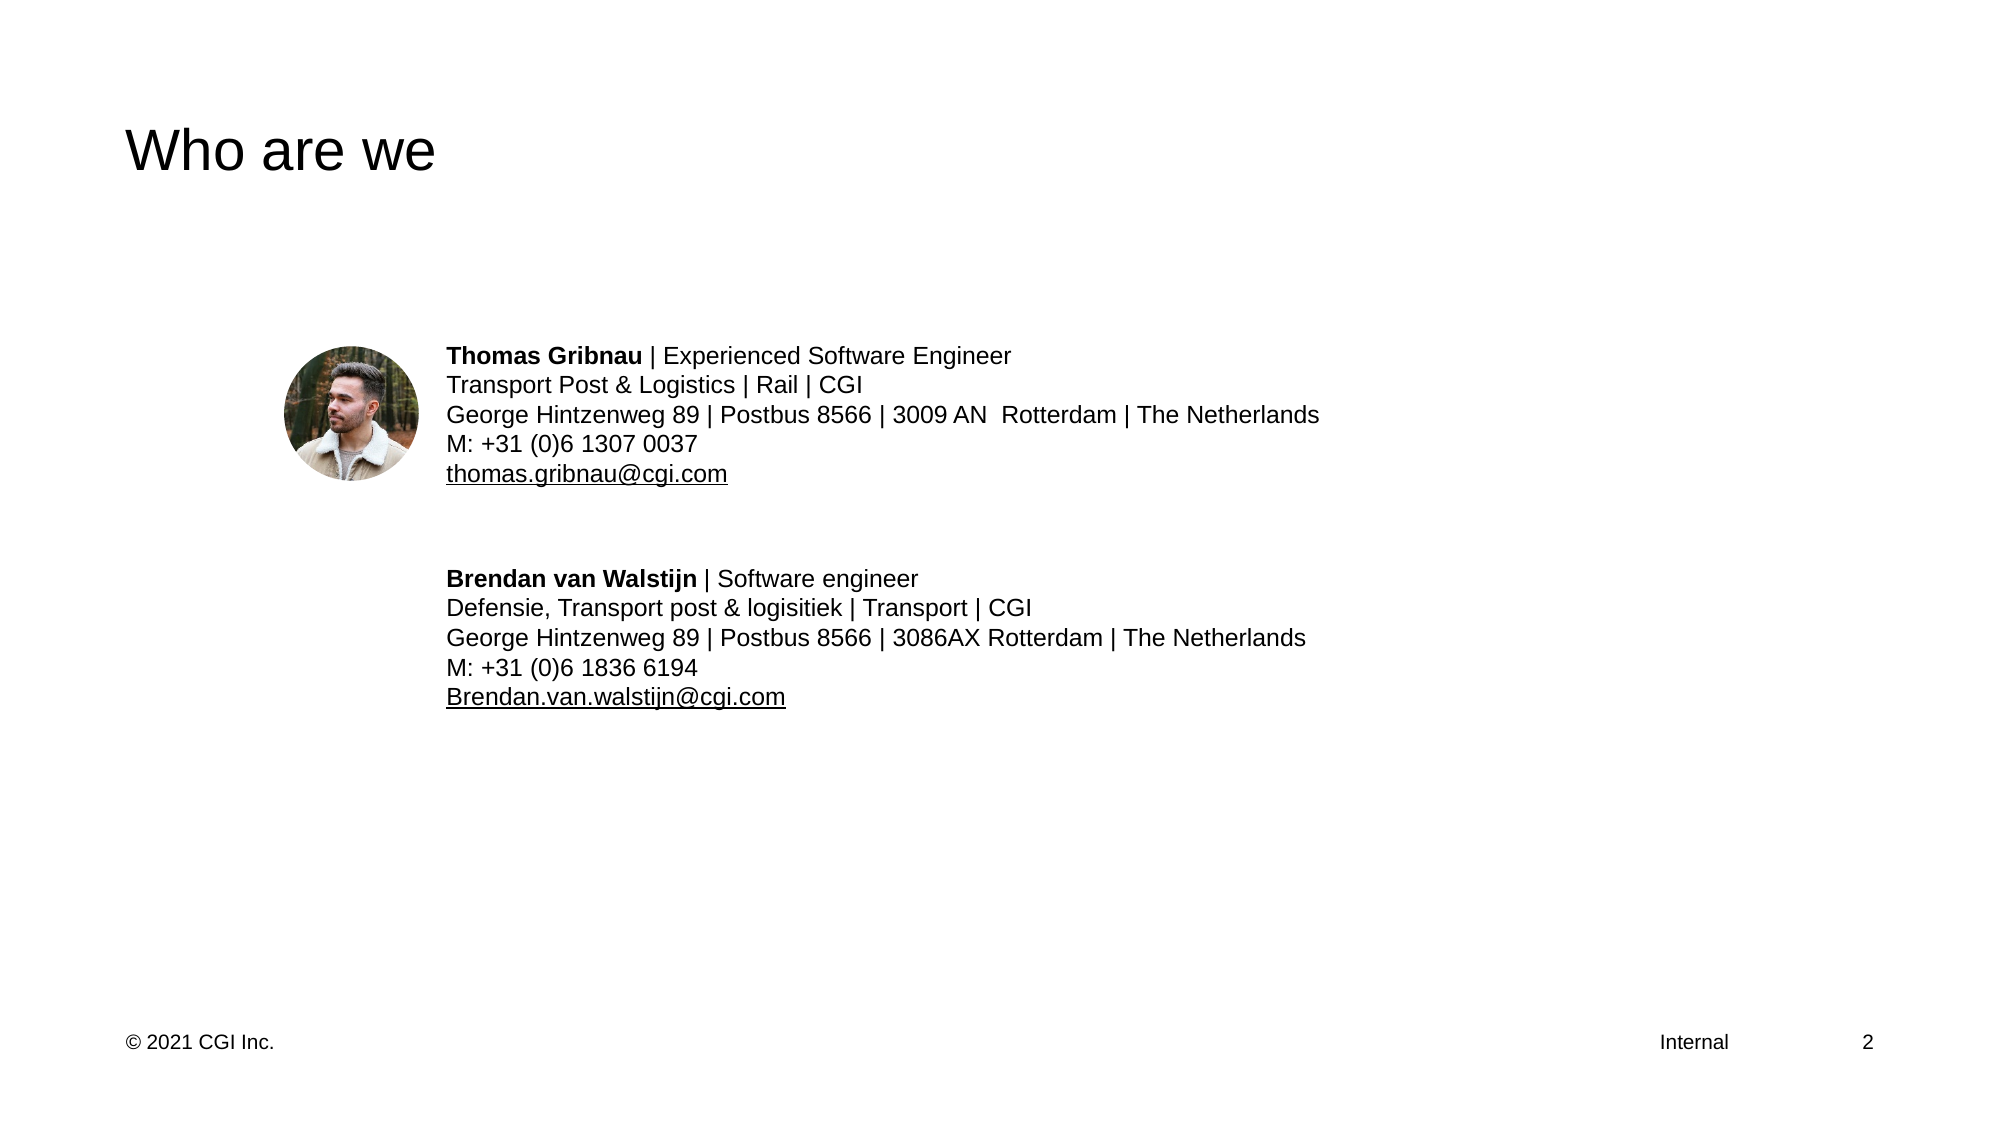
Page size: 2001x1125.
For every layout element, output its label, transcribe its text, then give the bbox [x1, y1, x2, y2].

text_box Brendan van Walstijn | Software engineer Defensie, Transport post & logisitiek | Transport | CGI George Hintzenweg 89 | Postbus 8566 | 3086AX Rotterdam | The Netherlands M: +31 (0)6 1836 6194 Brendan.van.walstijn@cgi.com [446, 562, 1554, 713]
text_box Thomas Gribnau | Experienced Software Engineer Transport Post & Logistics | Rail | CGI George Hintzenweg 89 | Postbus 8566 | 3009 AN Rotterdam | The Netherlands M: +31 (0)6 1307 0037 thomas.gribnau@cgi.com [446, 339, 1554, 490]
title Who are we [125, 112, 1875, 207]
slide_number 2 [1831, 1027, 1875, 1056]
picture [283, 346, 419, 481]
